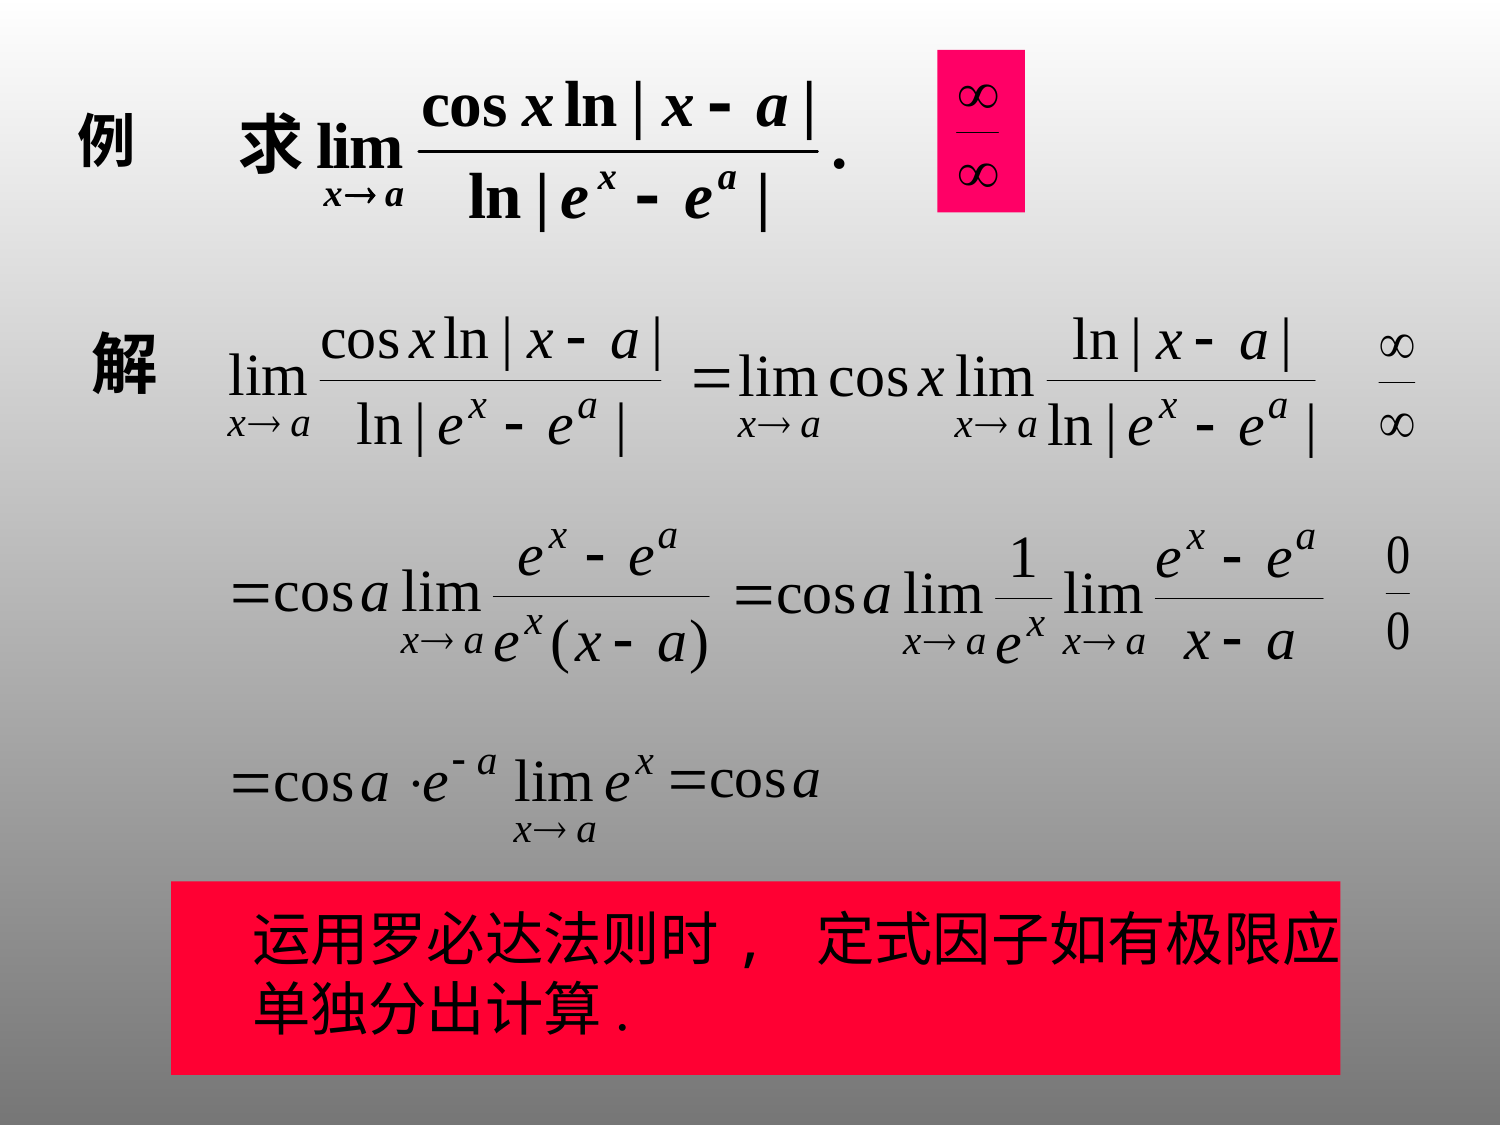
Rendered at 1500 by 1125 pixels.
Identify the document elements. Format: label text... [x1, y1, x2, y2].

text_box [685, 307, 1321, 464]
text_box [662, 766, 826, 804]
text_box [222, 306, 666, 463]
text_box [229, 59, 857, 245]
text_box 解 [76, 314, 217, 409]
text_box 运用罗必达法则时, 定式因子如有极限应 单独分出计算. [237, 894, 1475, 1050]
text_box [224, 737, 657, 849]
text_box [937, 49, 1026, 213]
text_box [1375, 311, 1419, 446]
text_box [171, 881, 1341, 1075]
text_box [727, 514, 1329, 671]
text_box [1382, 525, 1414, 655]
text_box 例 [62, 96, 224, 182]
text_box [224, 512, 716, 680]
